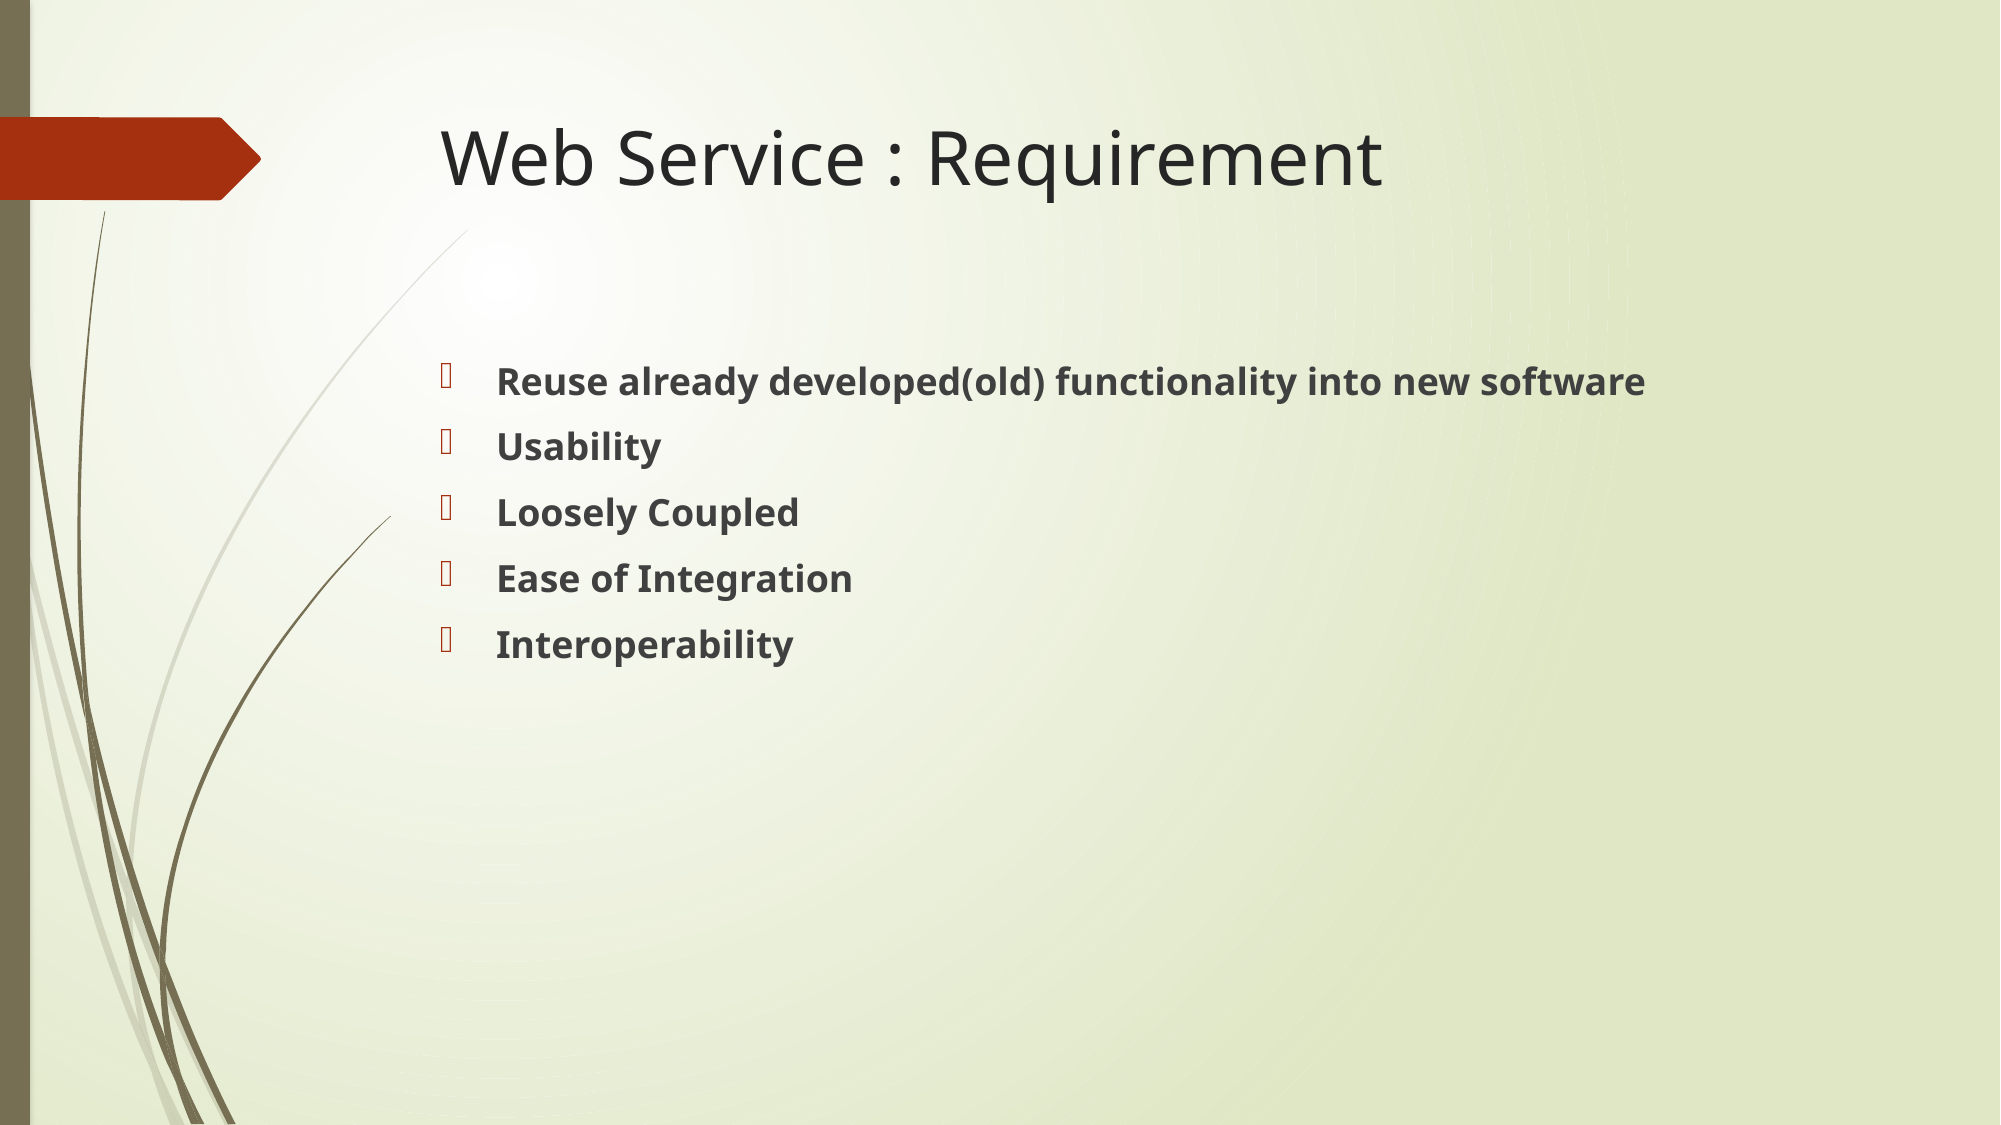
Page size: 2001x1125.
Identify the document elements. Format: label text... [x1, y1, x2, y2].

title Web Service : Requirement [425, 102, 1888, 313]
list Reuse already developed(old) functionality into new software Usability Loosely Coupled Ease of Integration Interoperability [424, 350, 1888, 970]
